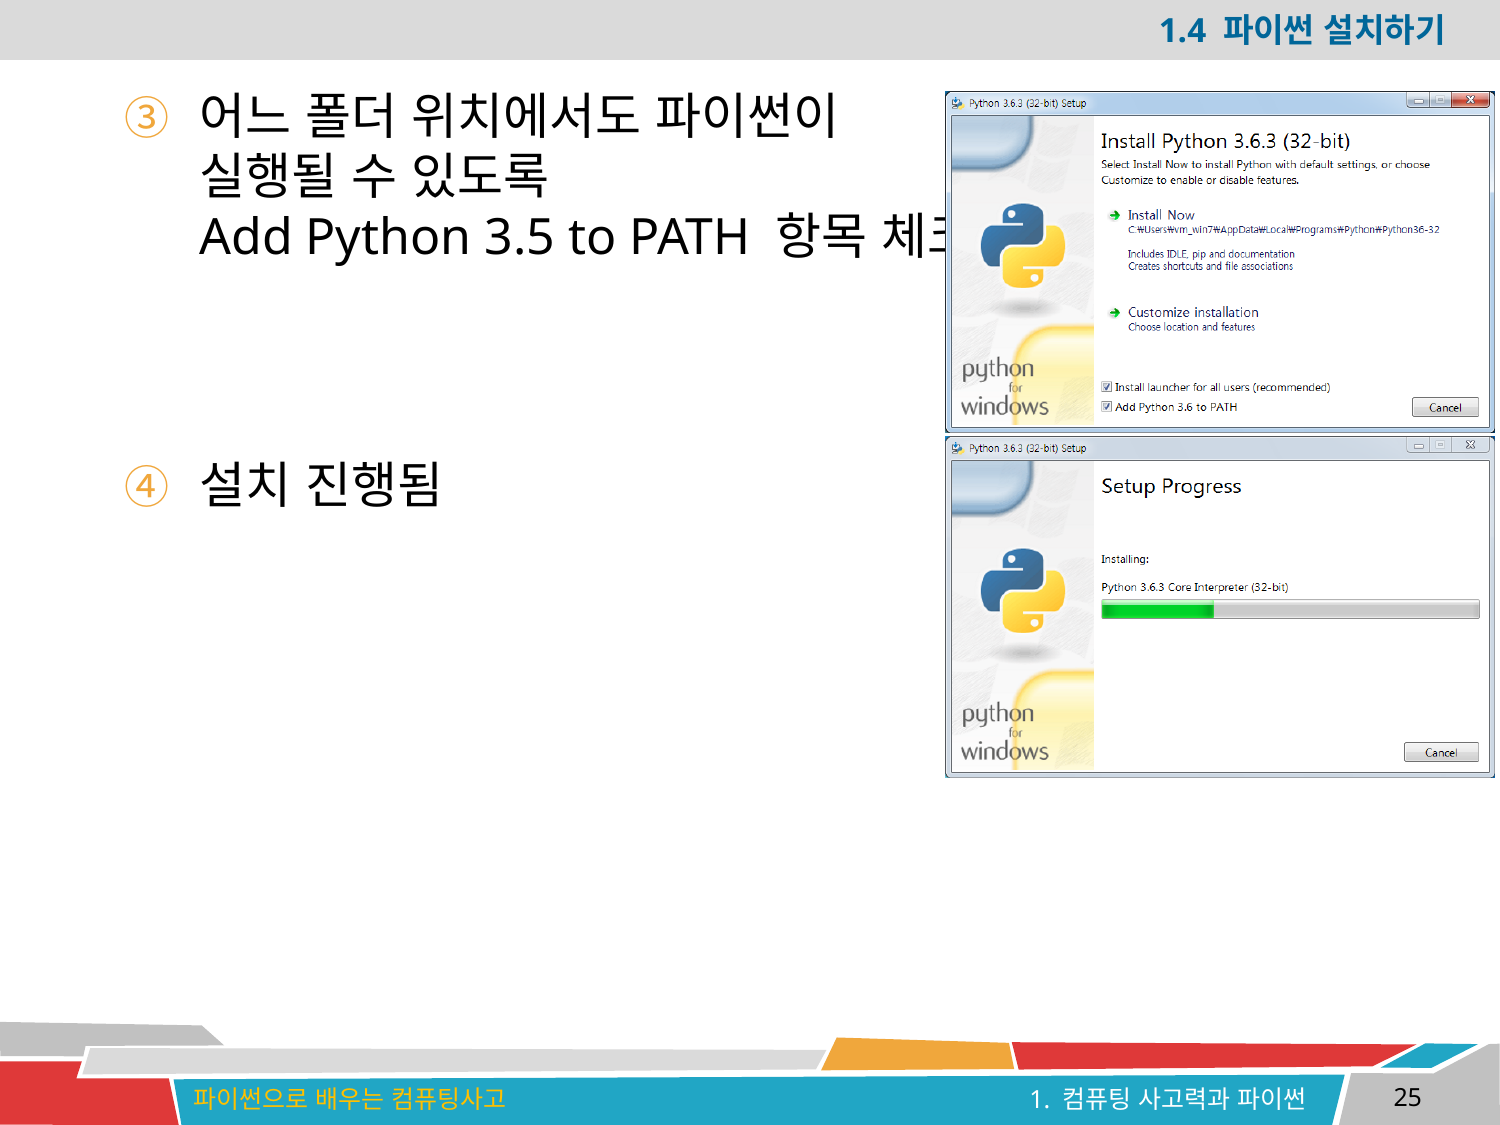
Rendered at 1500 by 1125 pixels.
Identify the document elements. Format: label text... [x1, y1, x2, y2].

title 1.4 파이썬 설치하기 [75, 6, 1461, 52]
picture [945, 91, 1495, 433]
picture [945, 435, 1495, 778]
slide_number 25 [1361, 1080, 1437, 1118]
list 어느 폴더 위치에서도 파이썬이 실행될 수 있도록 Add Python 3.5 to PATH 항목 체크 설치 진행됨 [34, 76, 1461, 908]
